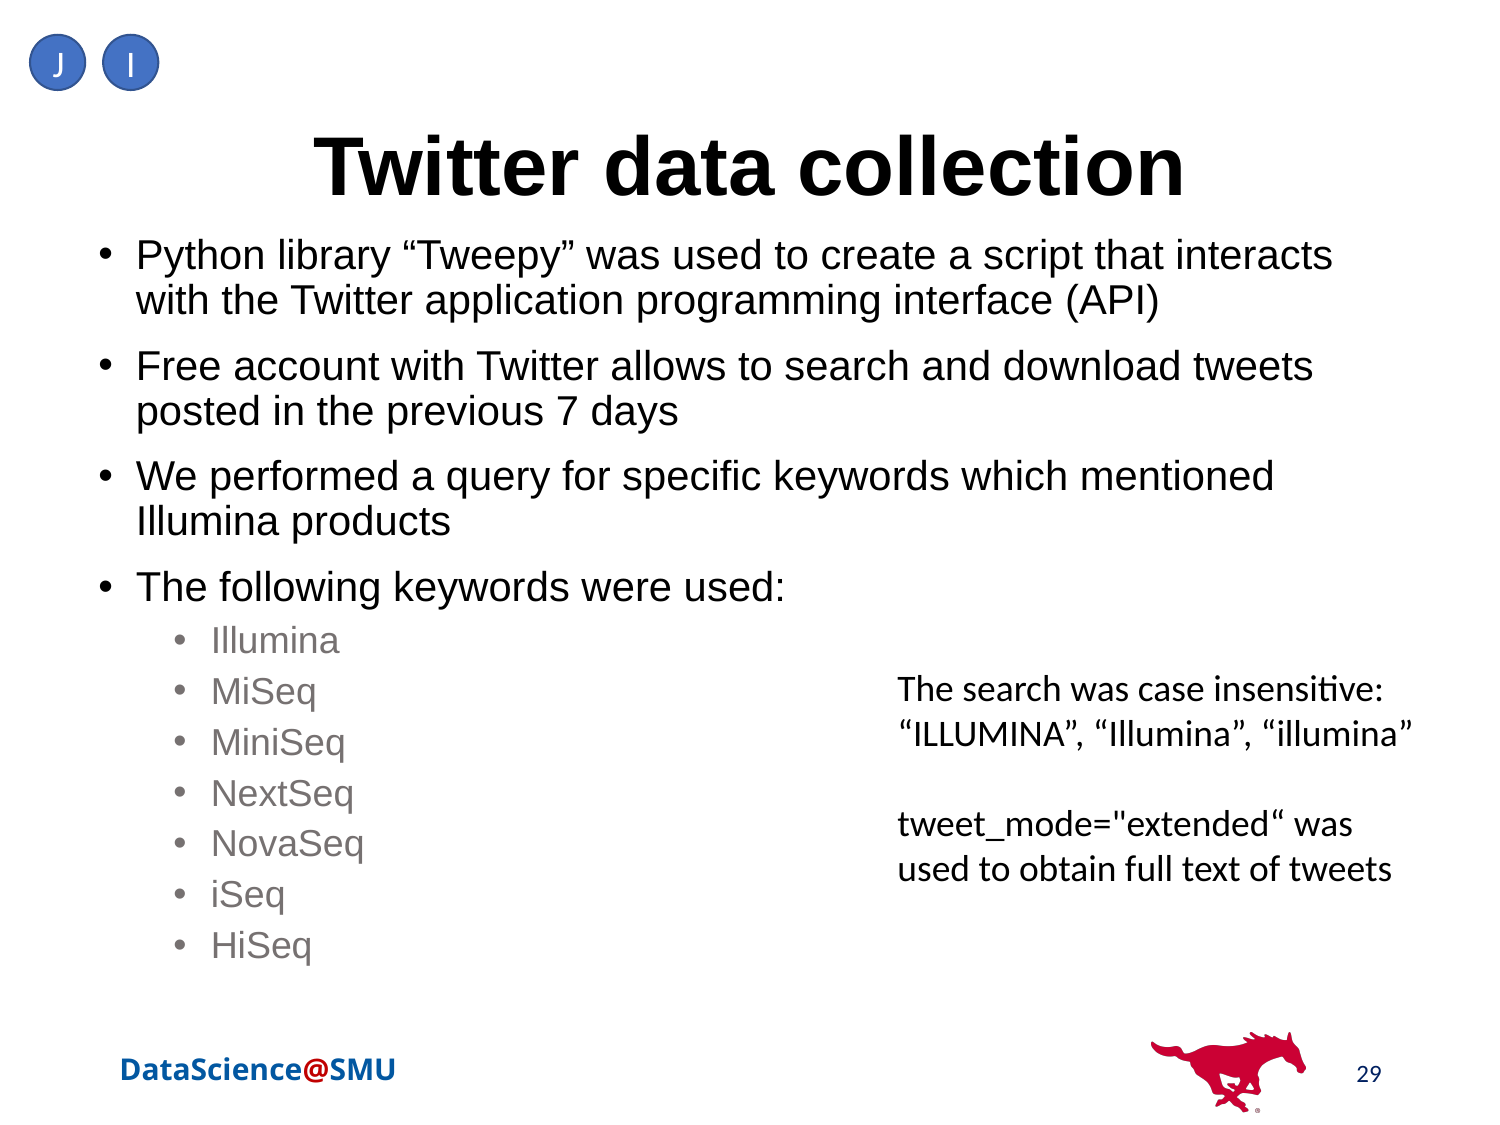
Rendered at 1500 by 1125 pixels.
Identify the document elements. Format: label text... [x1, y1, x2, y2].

picture [1151, 1032, 1306, 1042]
text_box I [102, 33, 160, 92]
title Twitter data collection [103, 59, 1397, 278]
text_box The search was case insensitive: “ILLUMINA”, “Illumina”, “illumina” tweet_mode="extended“ was used to obtain full text of tweets [882, 656, 1435, 897]
picture [1151, 1103, 1306, 1113]
text_box J [28, 33, 87, 92]
slide_number 29 [1059, 1042, 1397, 1103]
list Python library “Tweepy” was used to create a script that interacts with the Twitter application programming interface (API) Free account with Twitter allows to search and download tweets posted in the previous 7 days We performed a query for specific keywords which mentioned Illumina products The following keywords were used: Illumina MiSeq MiniSeq NextSeq NovaSeq iSeq HiSeq [83, 225, 1378, 940]
